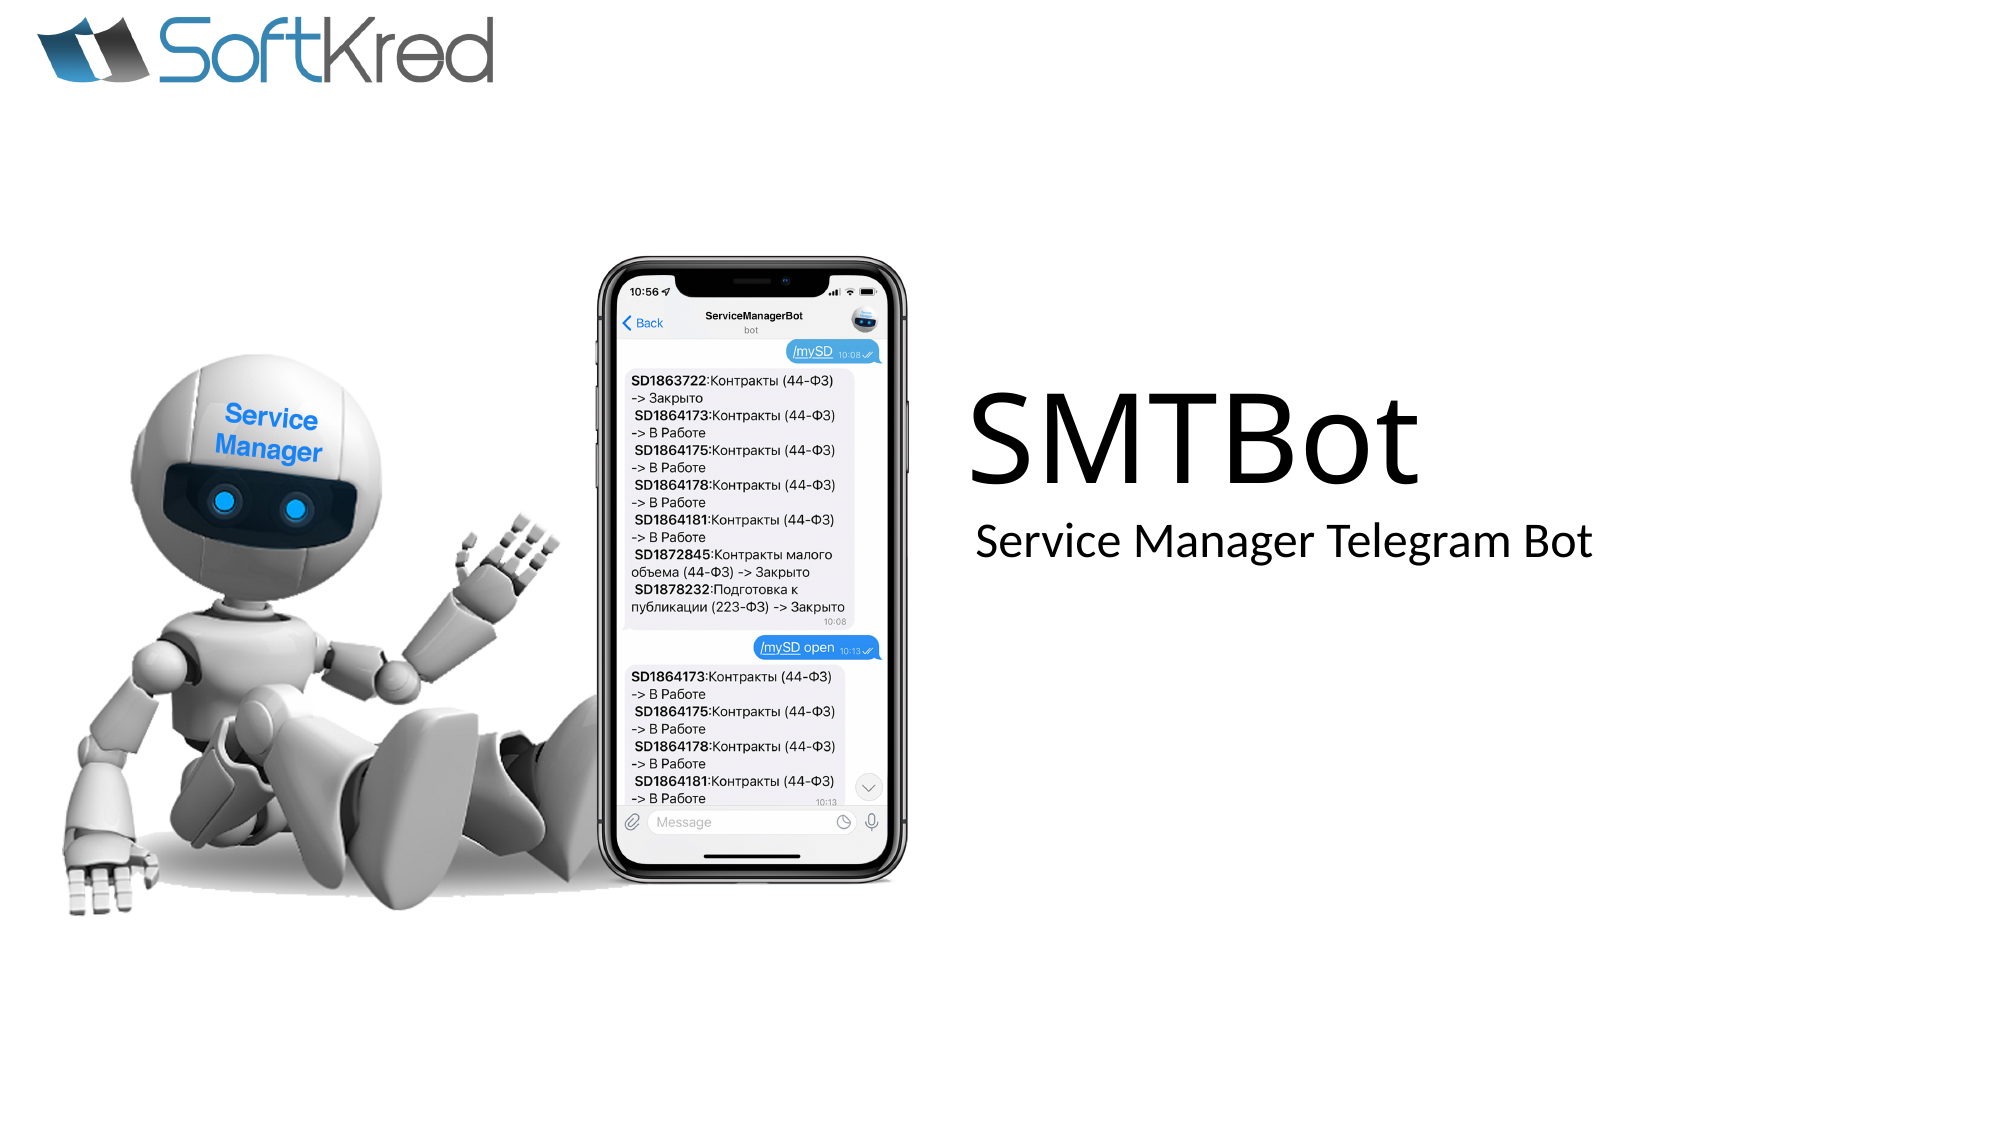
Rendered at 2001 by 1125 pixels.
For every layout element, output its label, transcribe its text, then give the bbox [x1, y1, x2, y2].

picture [0, 160, 1030, 965]
title SMTBot [1030, 222, 1692, 506]
subtitle Service Manager Telegram Bot [1030, 506, 2000, 779]
picture [36, 16, 493, 83]
